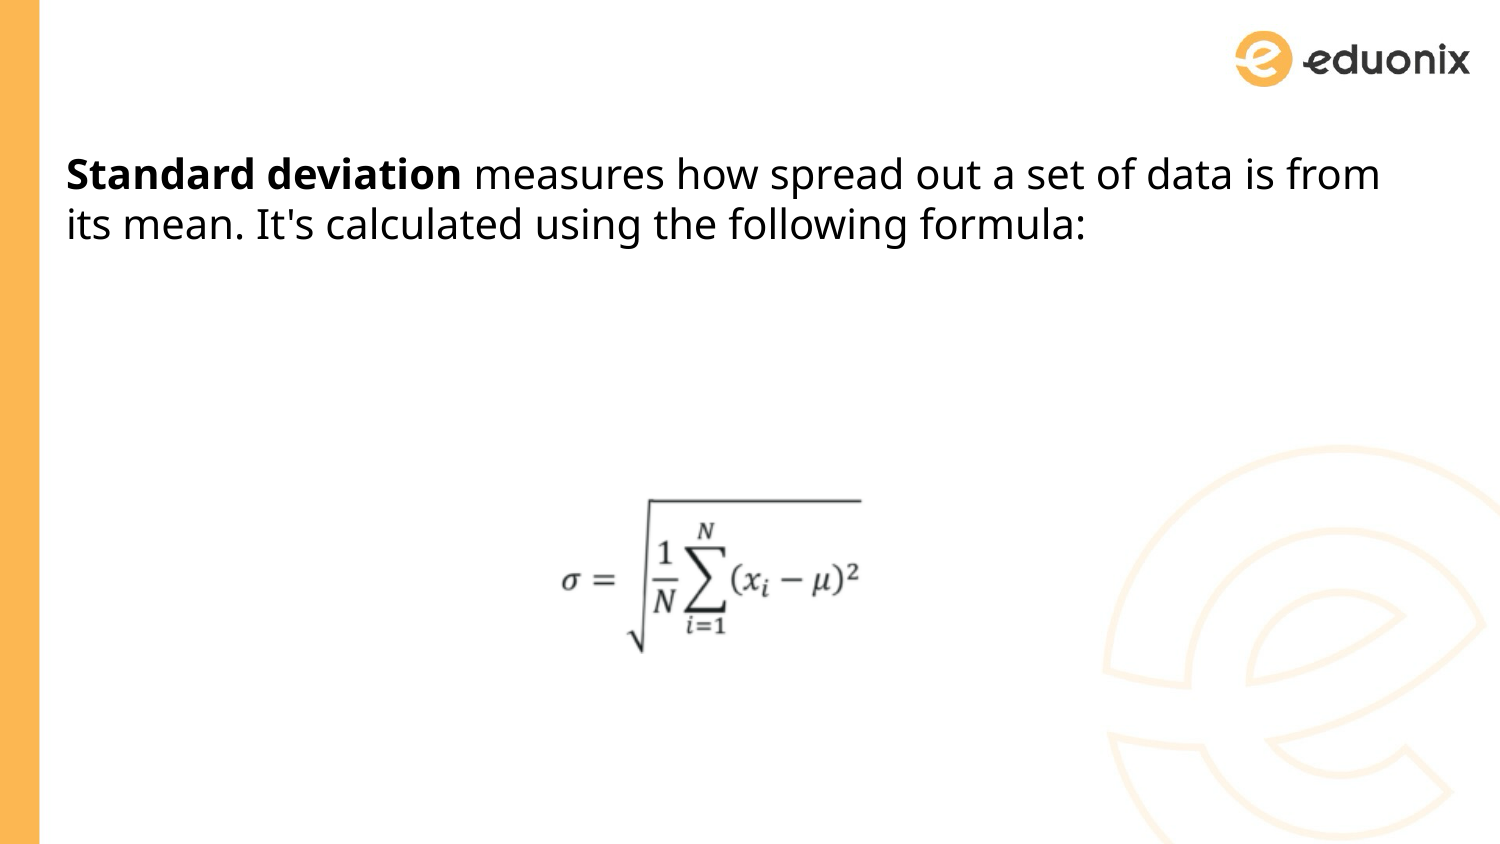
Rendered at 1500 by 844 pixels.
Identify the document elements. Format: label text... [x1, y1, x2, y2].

list Standard deviation measures how spread out a set of data is from its mean. It's calculated using the following formula: [51, 132, 1449, 829]
picture [0, 0, 1500, 844]
